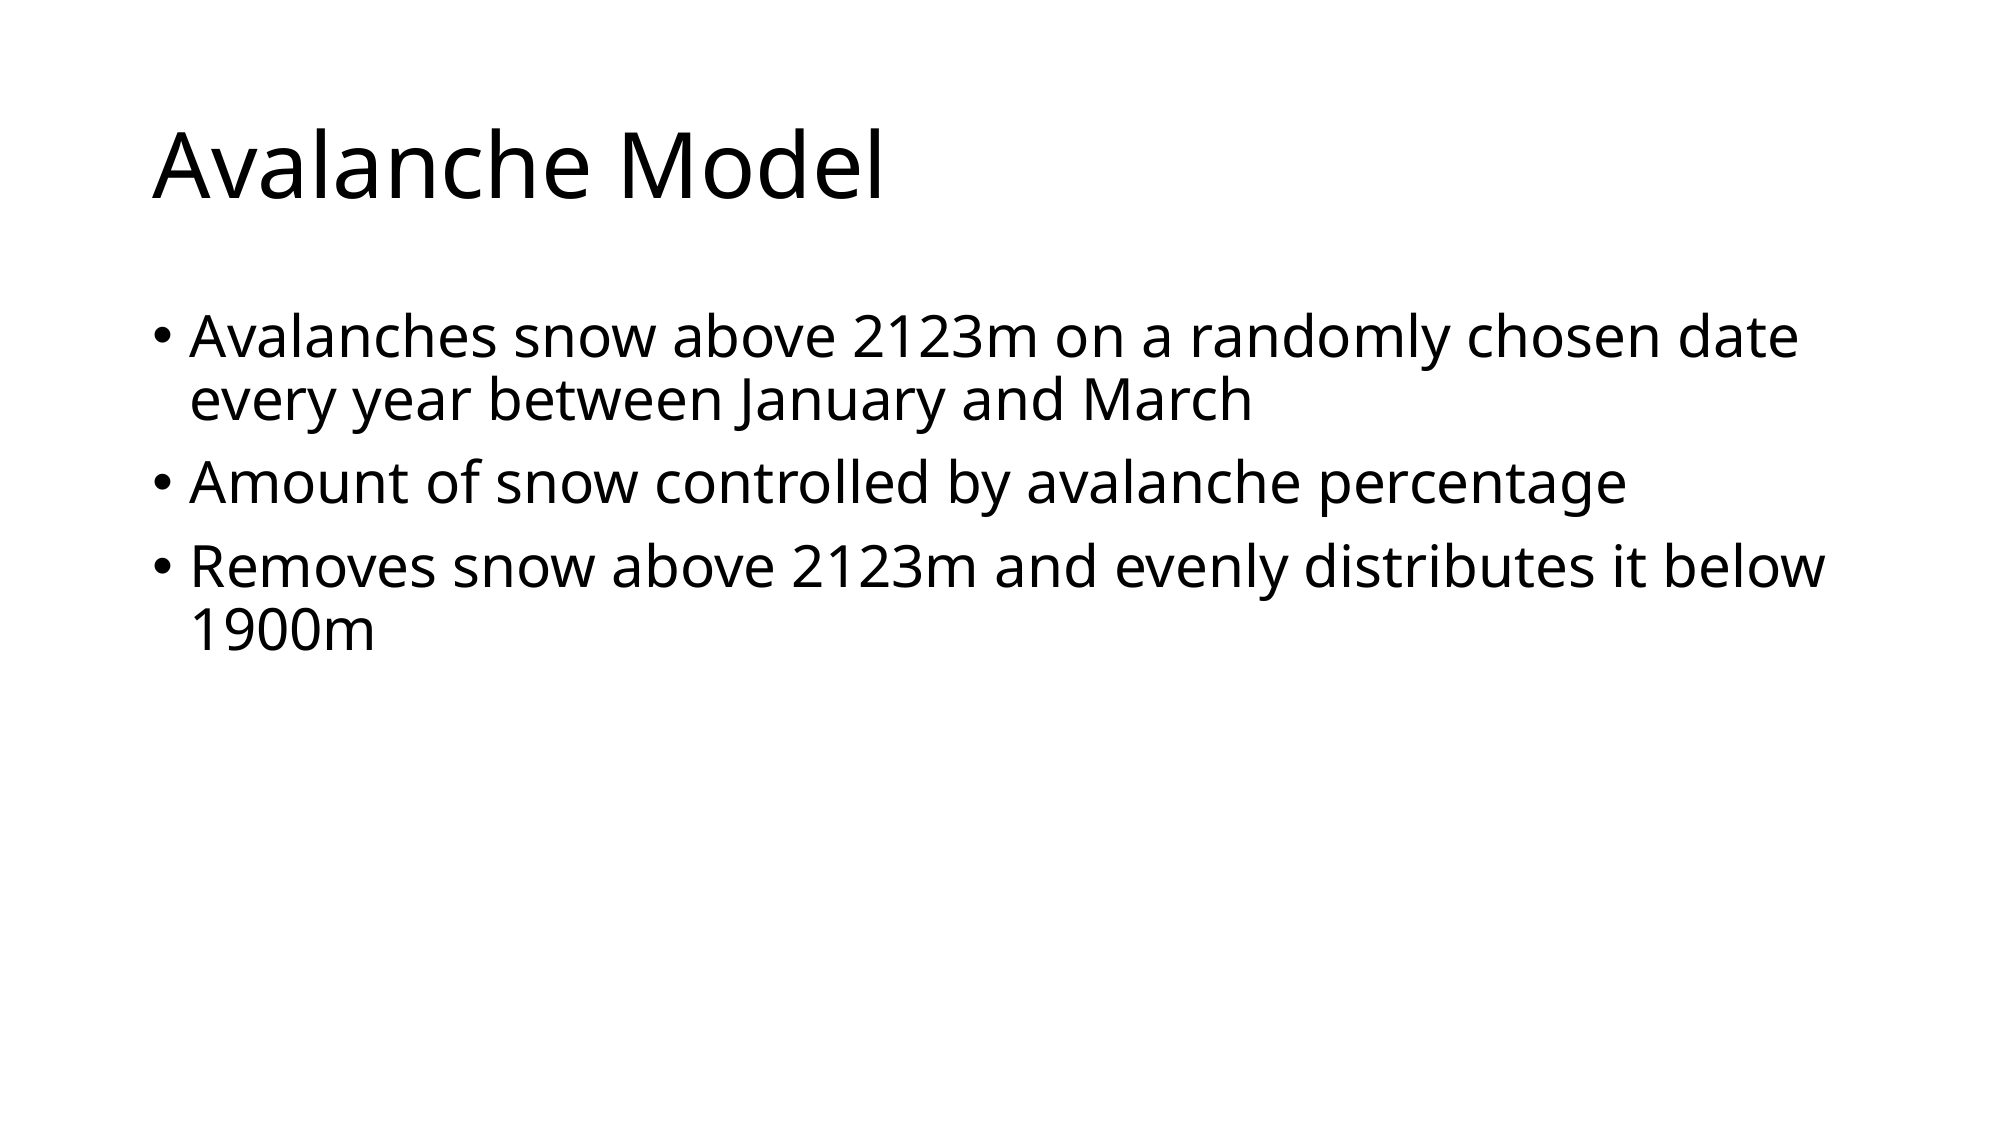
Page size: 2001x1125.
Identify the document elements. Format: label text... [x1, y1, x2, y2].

title Avalanche Model [137, 59, 1863, 278]
list Avalanches snow above 2123m on a randomly chosen date every year between January and March Amount of snow controlled by avalanche percentage Removes snow above 2123m and evenly distributes it below 1900m [137, 299, 1863, 1014]
